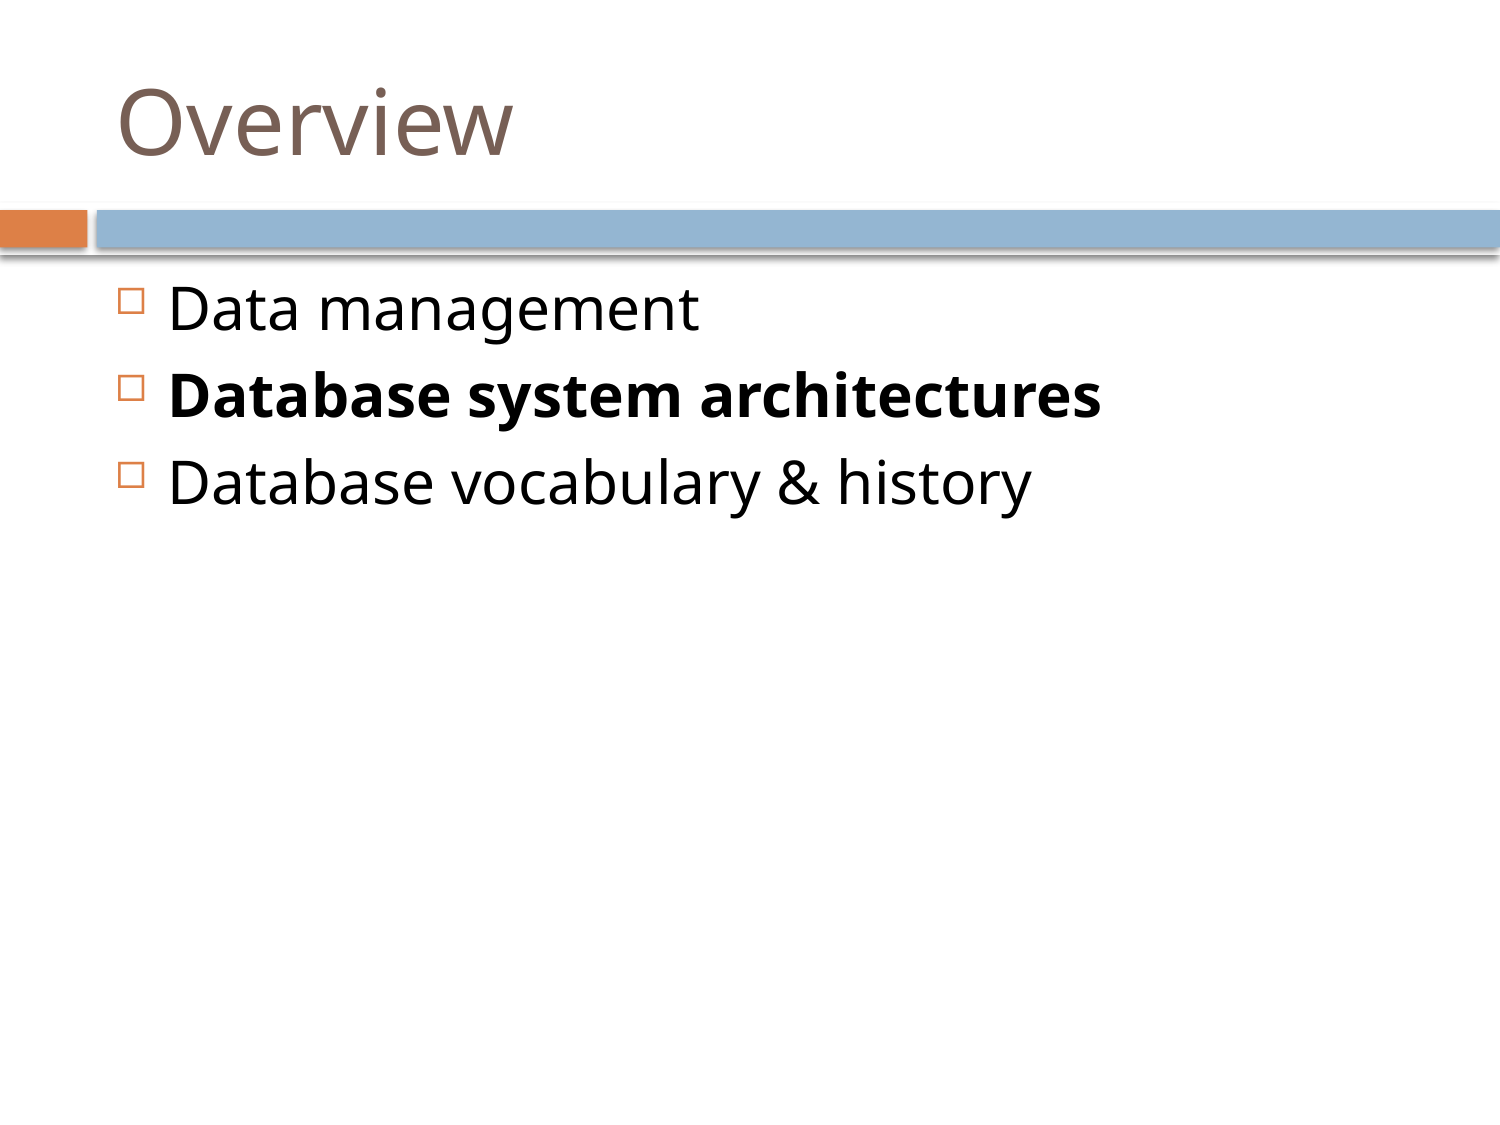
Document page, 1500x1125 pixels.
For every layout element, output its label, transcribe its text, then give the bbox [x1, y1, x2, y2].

title Overview [100, 37, 1438, 200]
list Data management Database system architectures Database vocabulary & history [100, 262, 1438, 1000]
